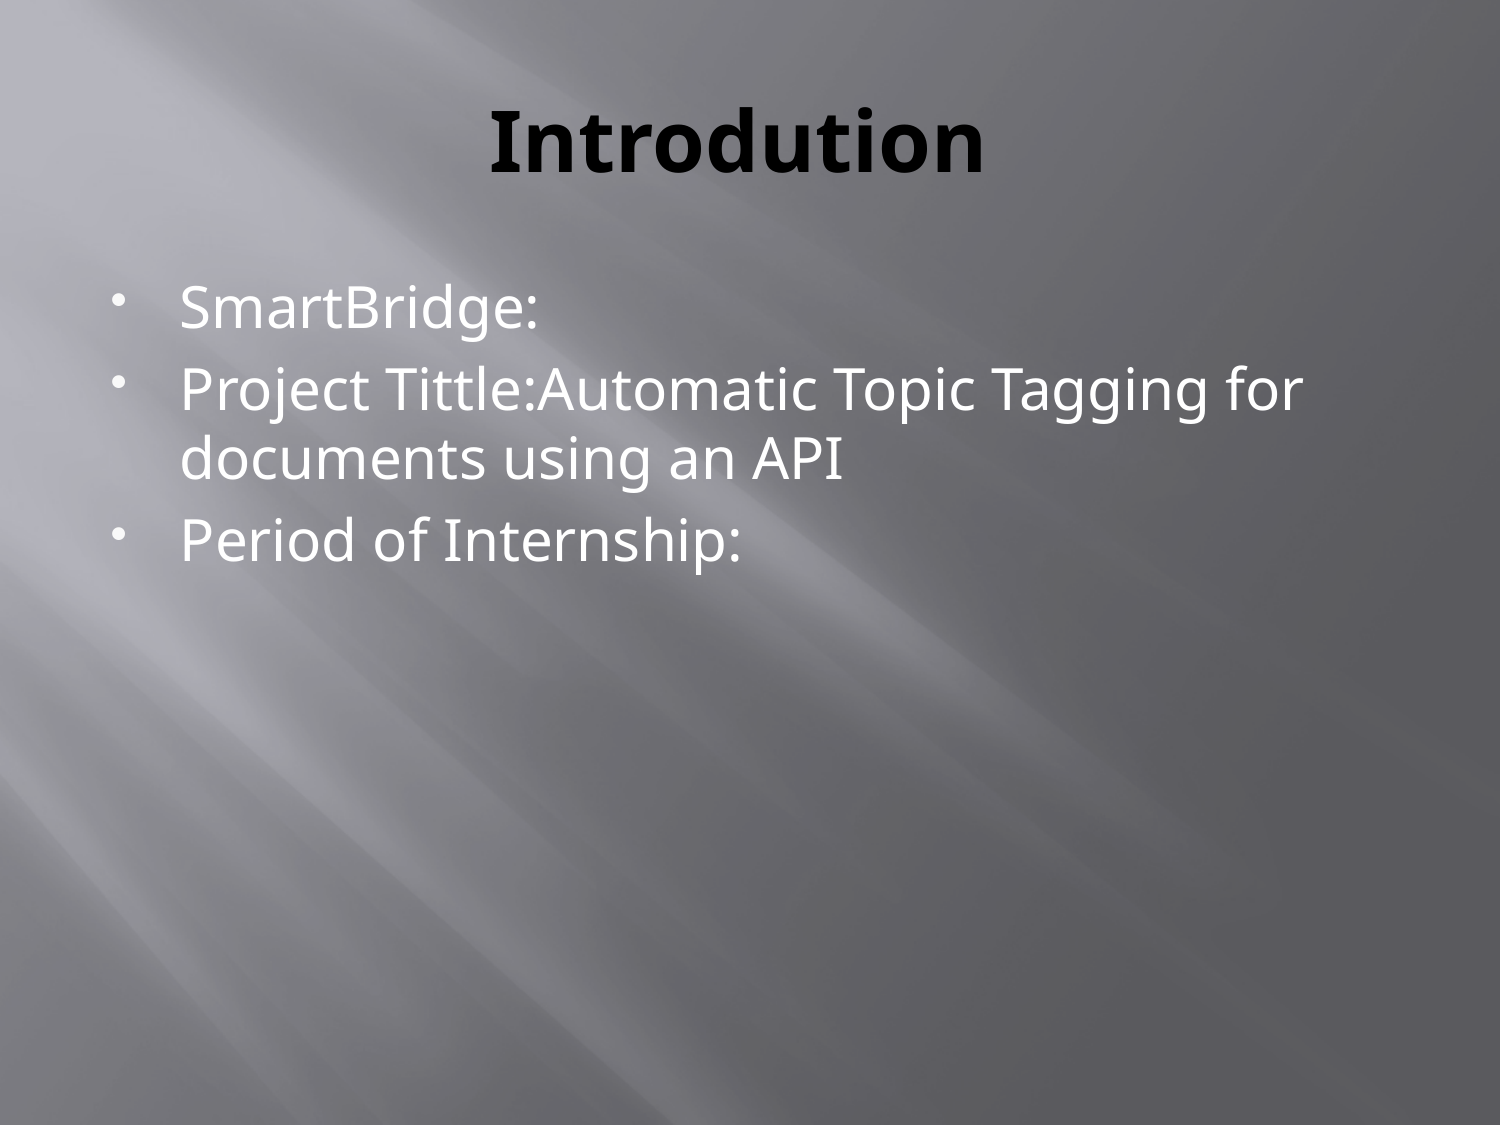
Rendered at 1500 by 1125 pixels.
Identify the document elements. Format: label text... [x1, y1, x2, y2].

list SmartBridge: Project Tittle:Automatic Topic Tagging for documents using an API Period of Internship: [75, 262, 1425, 1035]
title Introdution [75, 45, 1425, 233]
